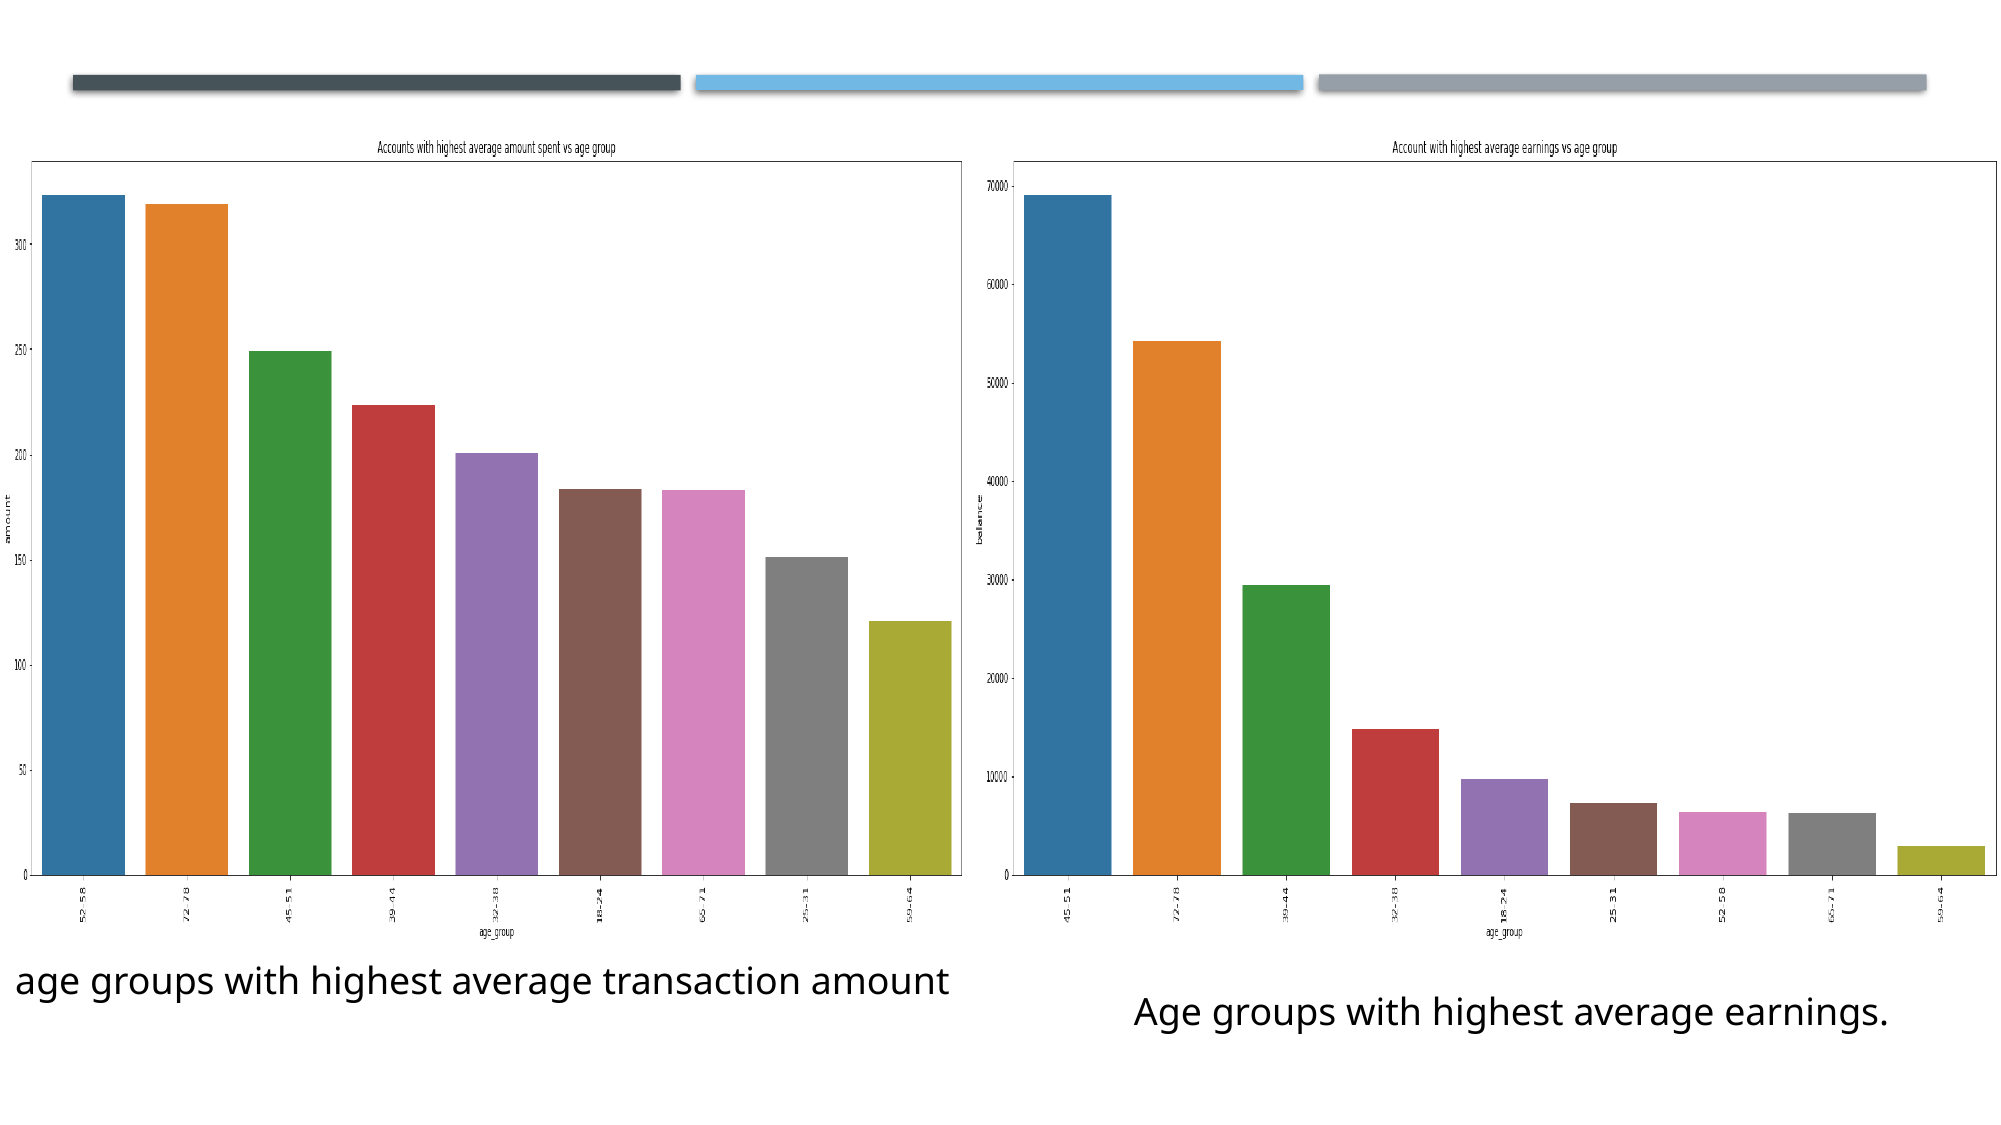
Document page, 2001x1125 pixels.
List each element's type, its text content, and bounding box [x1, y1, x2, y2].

picture [0, 131, 967, 951]
text_box age groups with highest average transaction amount [0, 959, 966, 1010]
text_box Age groups with highest average earnings. [1119, 980, 1905, 1040]
picture [970, 131, 2000, 951]
